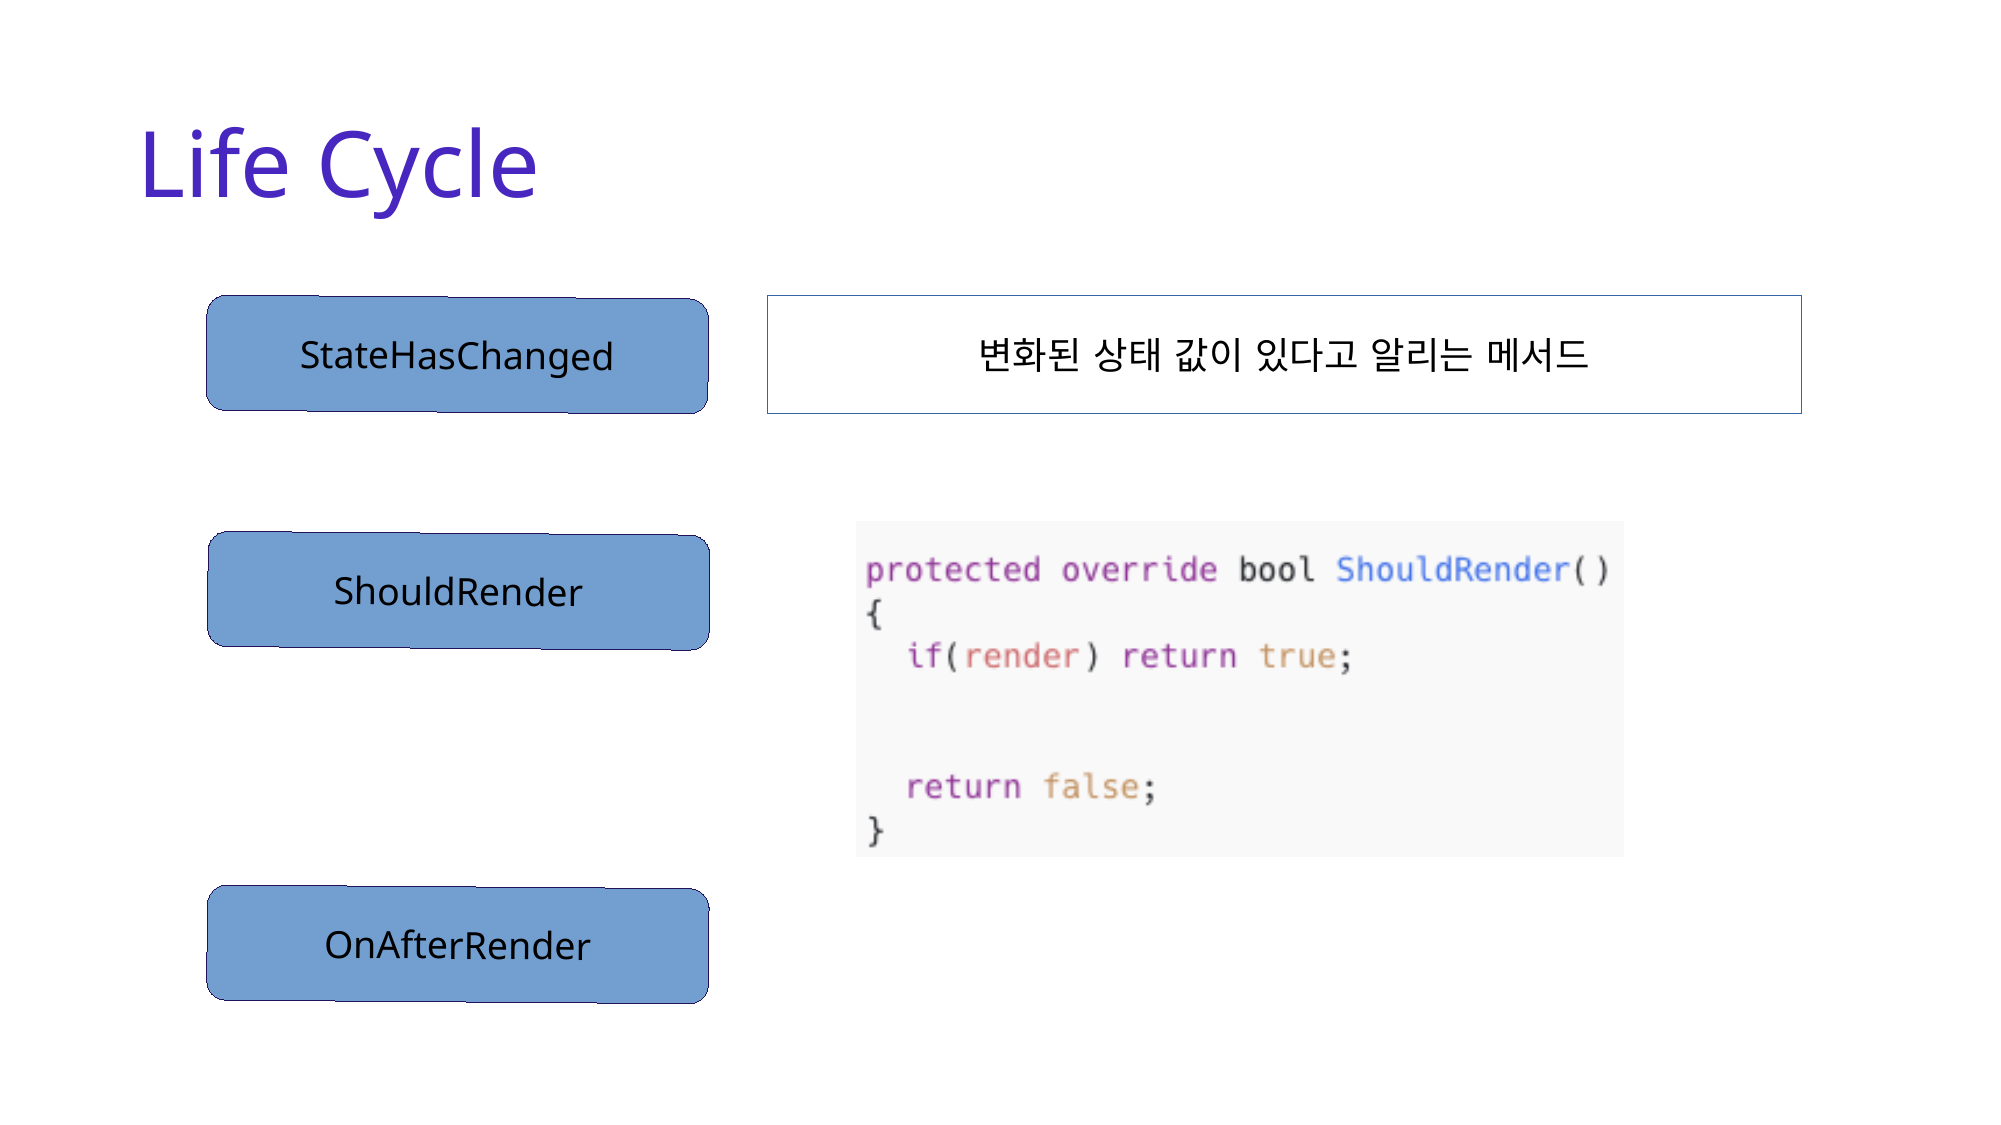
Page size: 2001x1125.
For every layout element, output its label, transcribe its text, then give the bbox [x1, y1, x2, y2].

text_box ShouldRender [207, 531, 710, 651]
picture [856, 521, 1624, 857]
title Life Cycle [137, 59, 1862, 277]
text_box StateHasChanged [206, 295, 709, 414]
text_box 변화된 상태 값이 있다고 알리는 메서드 [767, 295, 1802, 414]
text_box OnAfterRender [206, 885, 710, 1004]
